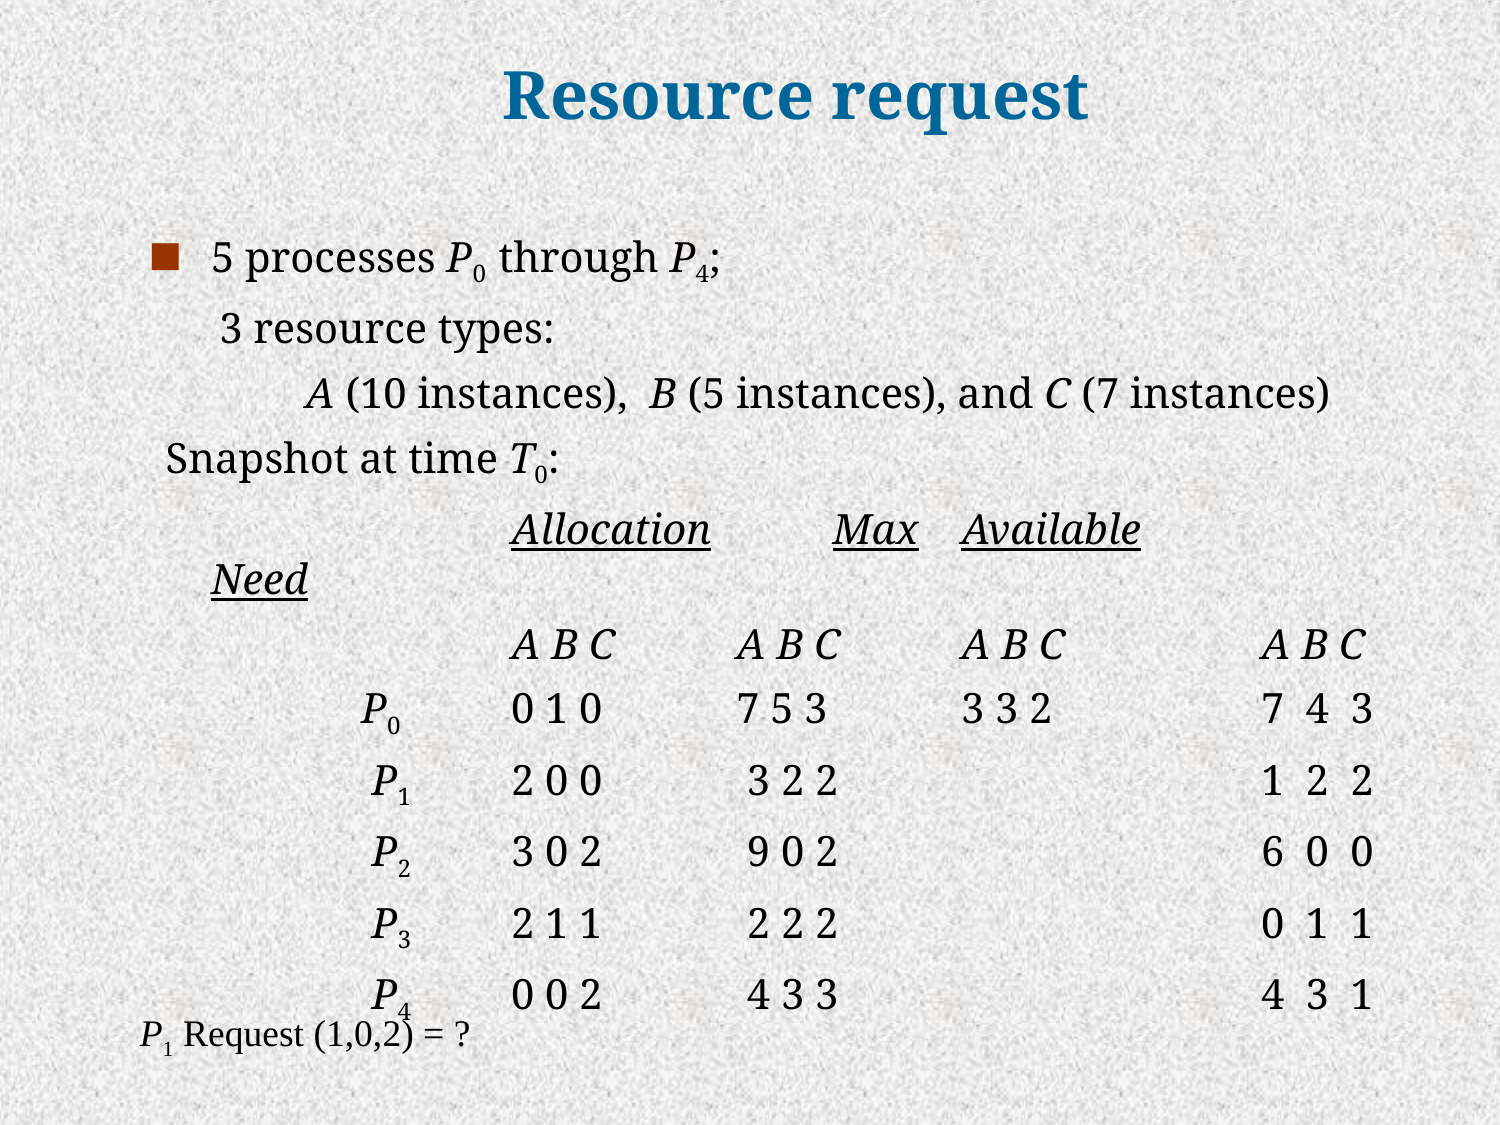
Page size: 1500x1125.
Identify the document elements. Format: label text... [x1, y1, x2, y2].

picture [0, 0, 1500, 1125]
text_box P1 Request (1,0,2) = ? [125, 1001, 1450, 1068]
list 5 processes P0 through P4; 3 resource types: A (10 instances), B (5 instances), and C (7 instances) Snapshot at time T0: Allocation Max Available Need A B C A B C A B C A B C P0 0 1 0 7 5 3 3 3 2 7 4 3 P1 2 0 0 3 2 2 1 2 2 P2 3 0 2 9 0 2 6 0 0 P3 2 1 1 2 2 2 0 1 1 P4 0 0 2 4 3 3 4 3 1 [139, 223, 1440, 968]
title Resource request [167, 45, 1425, 141]
